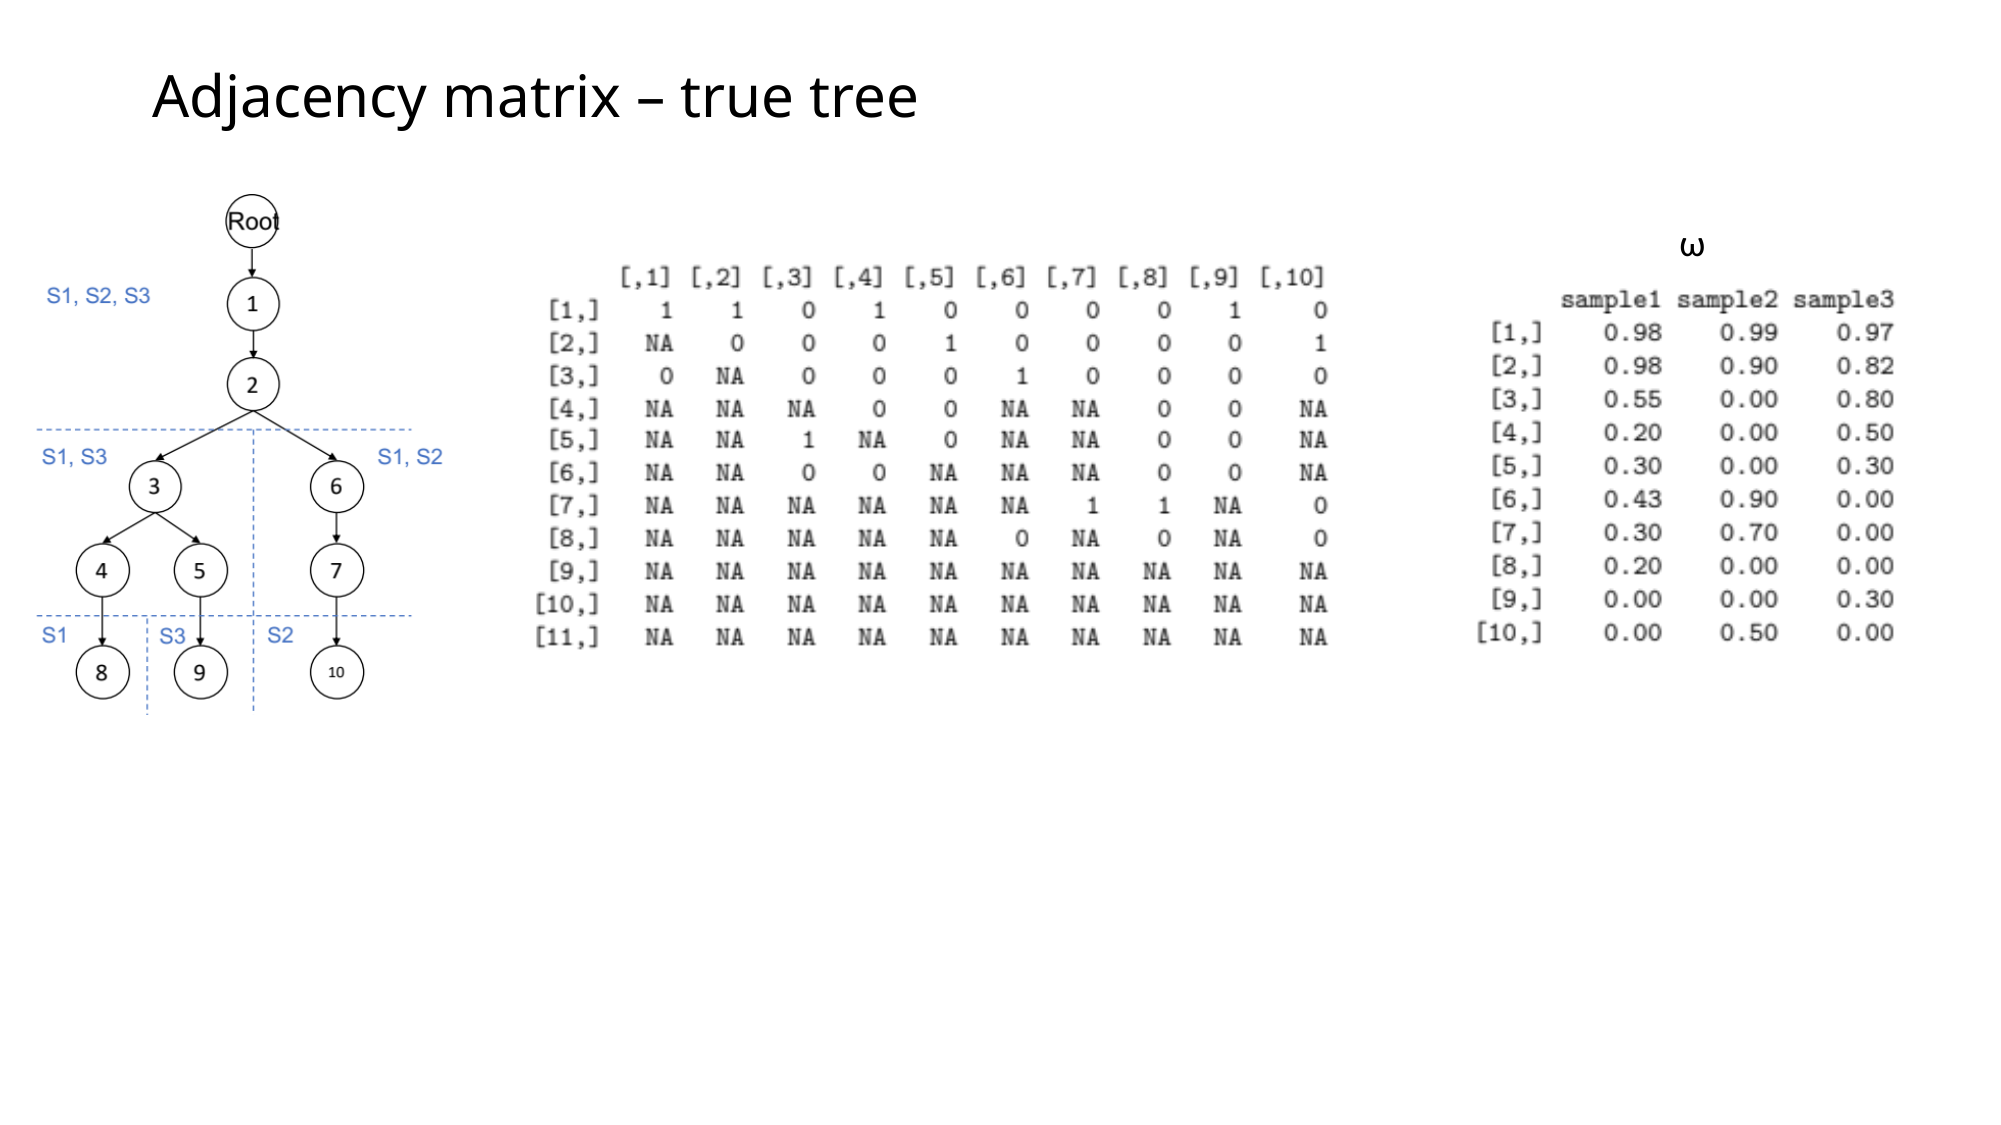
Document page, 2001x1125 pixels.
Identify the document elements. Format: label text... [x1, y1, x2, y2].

picture [533, 254, 1353, 656]
text_box Adjacency matrix – true tree [137, 56, 1863, 142]
picture [28, 194, 455, 716]
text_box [1466, 211, 1923, 656]
